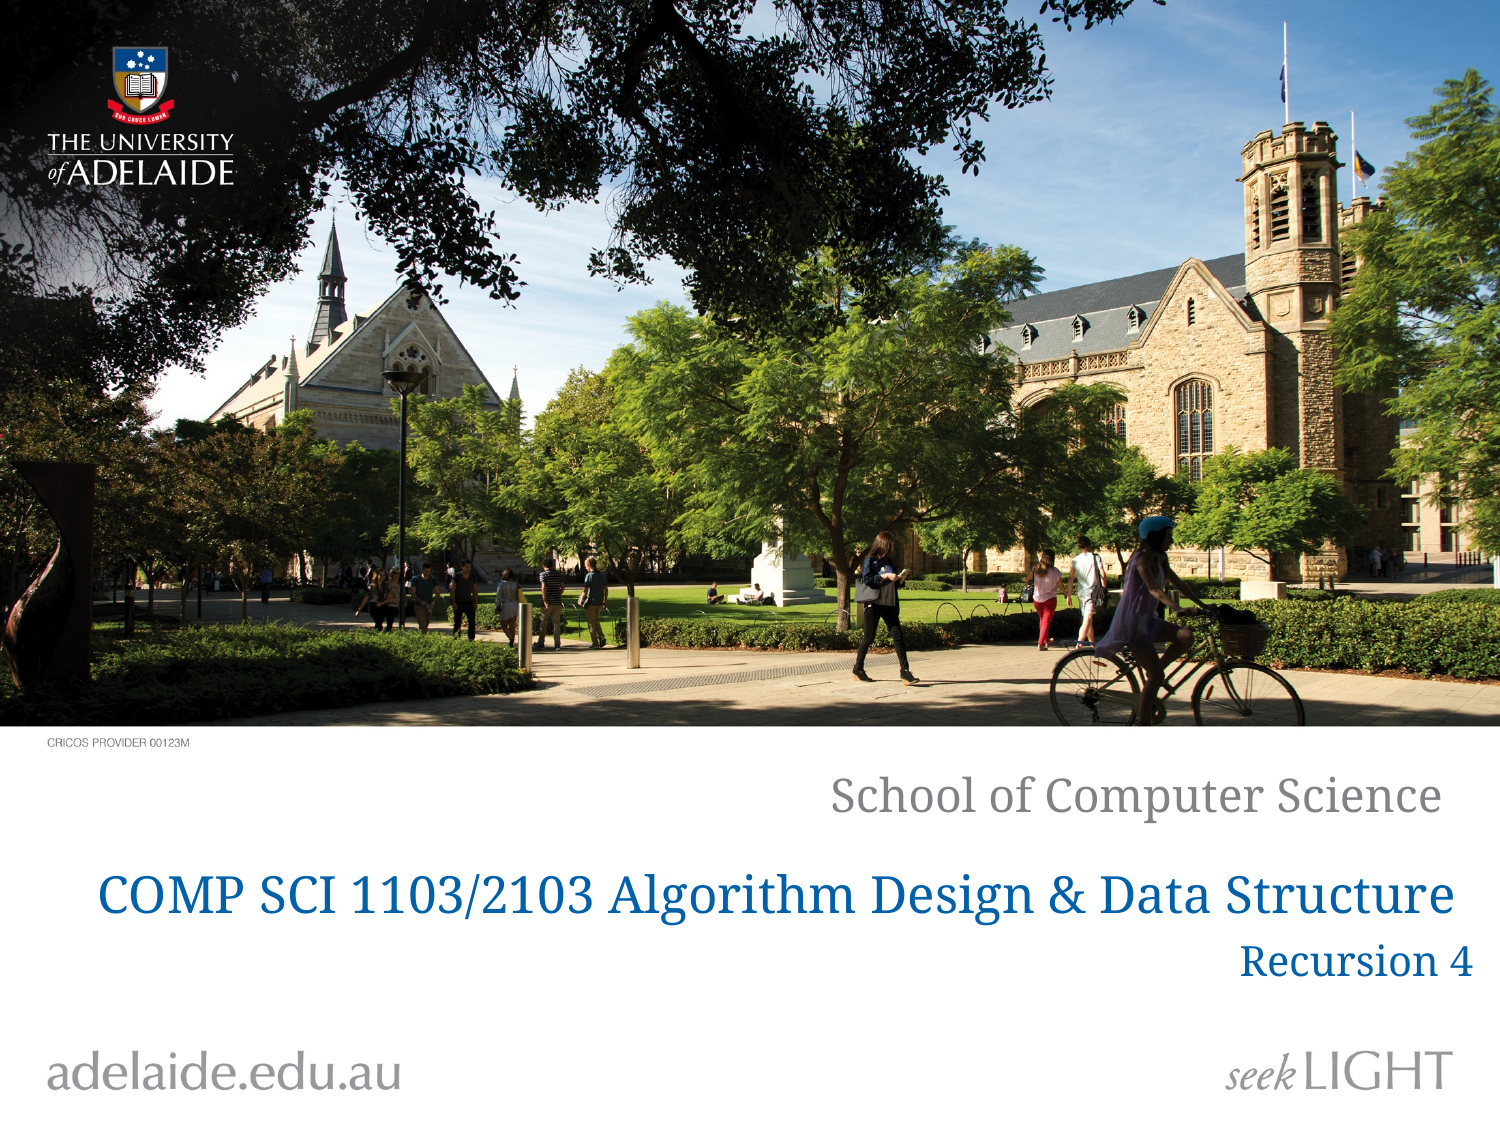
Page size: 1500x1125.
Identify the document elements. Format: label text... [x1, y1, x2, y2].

subtitle School of Computer Science [408, 755, 1459, 835]
picture [0, 0, 1500, 1125]
title COMP SCI 1103/2103 Algorithm Design & Data Structure Recursion 4 [17, 798, 1489, 1035]
